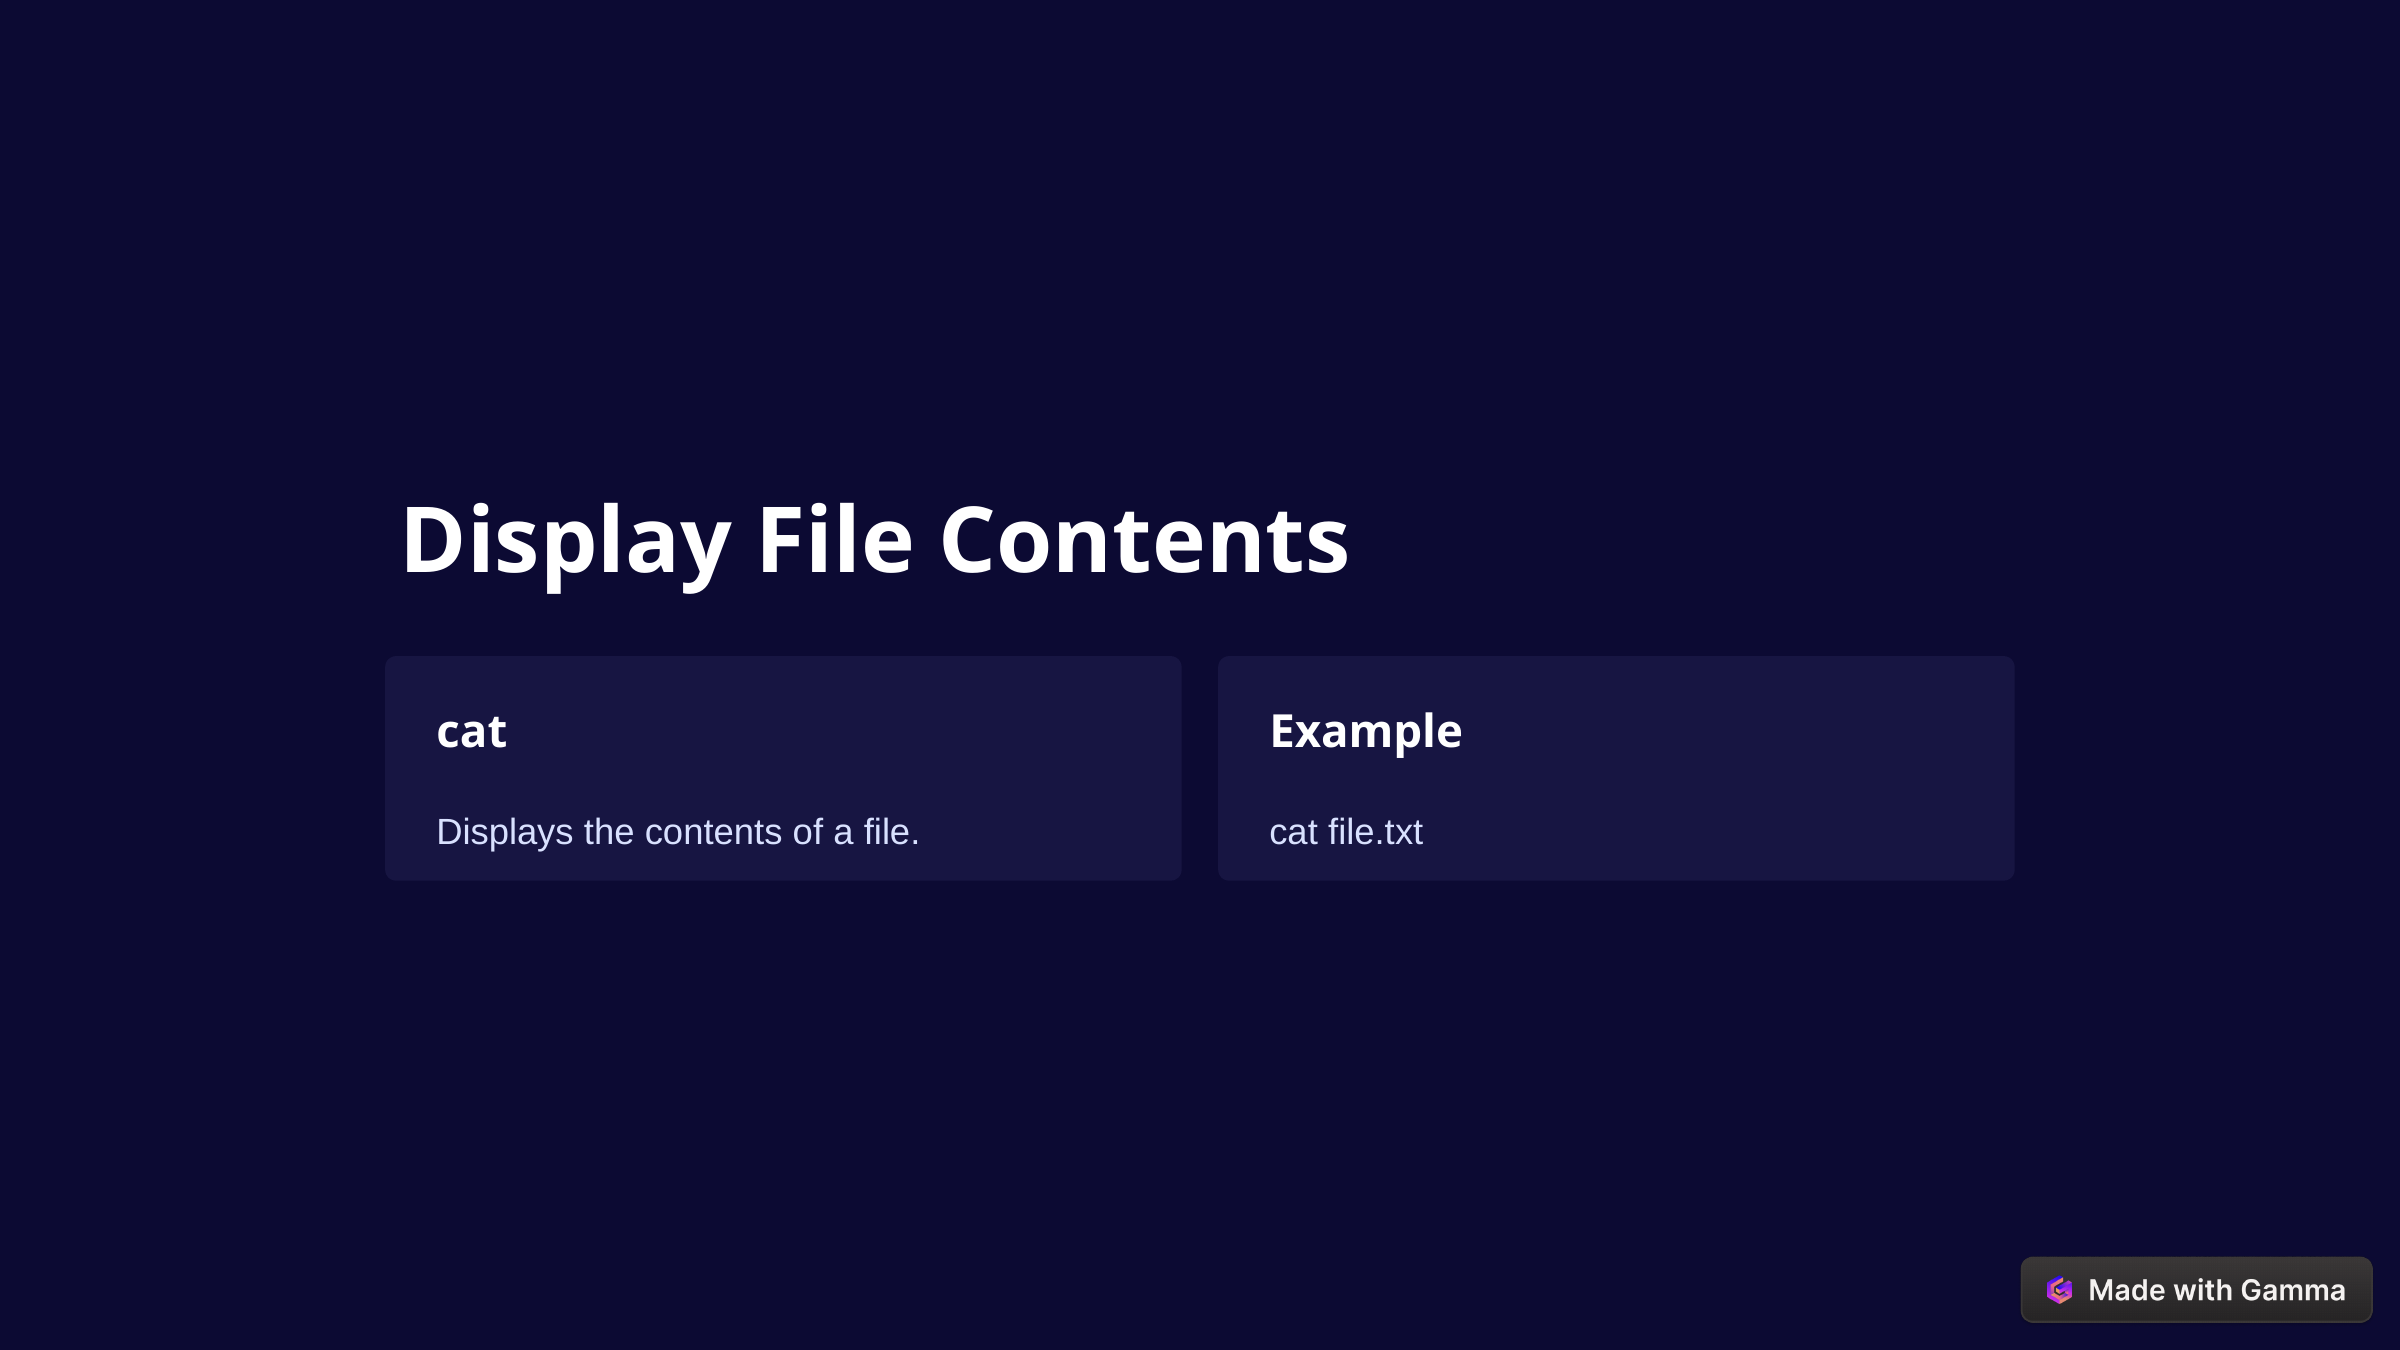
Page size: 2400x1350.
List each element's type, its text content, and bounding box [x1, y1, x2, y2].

text_box [0, 0, 2400, 1350]
text_box cat [421, 692, 787, 750]
text_box Displays the contents of a file. [421, 785, 1146, 845]
text_box Example [1254, 692, 1620, 750]
text_box [385, 656, 1182, 881]
text_box cat file.txt [1254, 785, 1979, 845]
picture [2008, 1244, 2385, 1335]
text_box Display File Contents [385, 469, 1446, 584]
text_box [1218, 656, 2015, 881]
